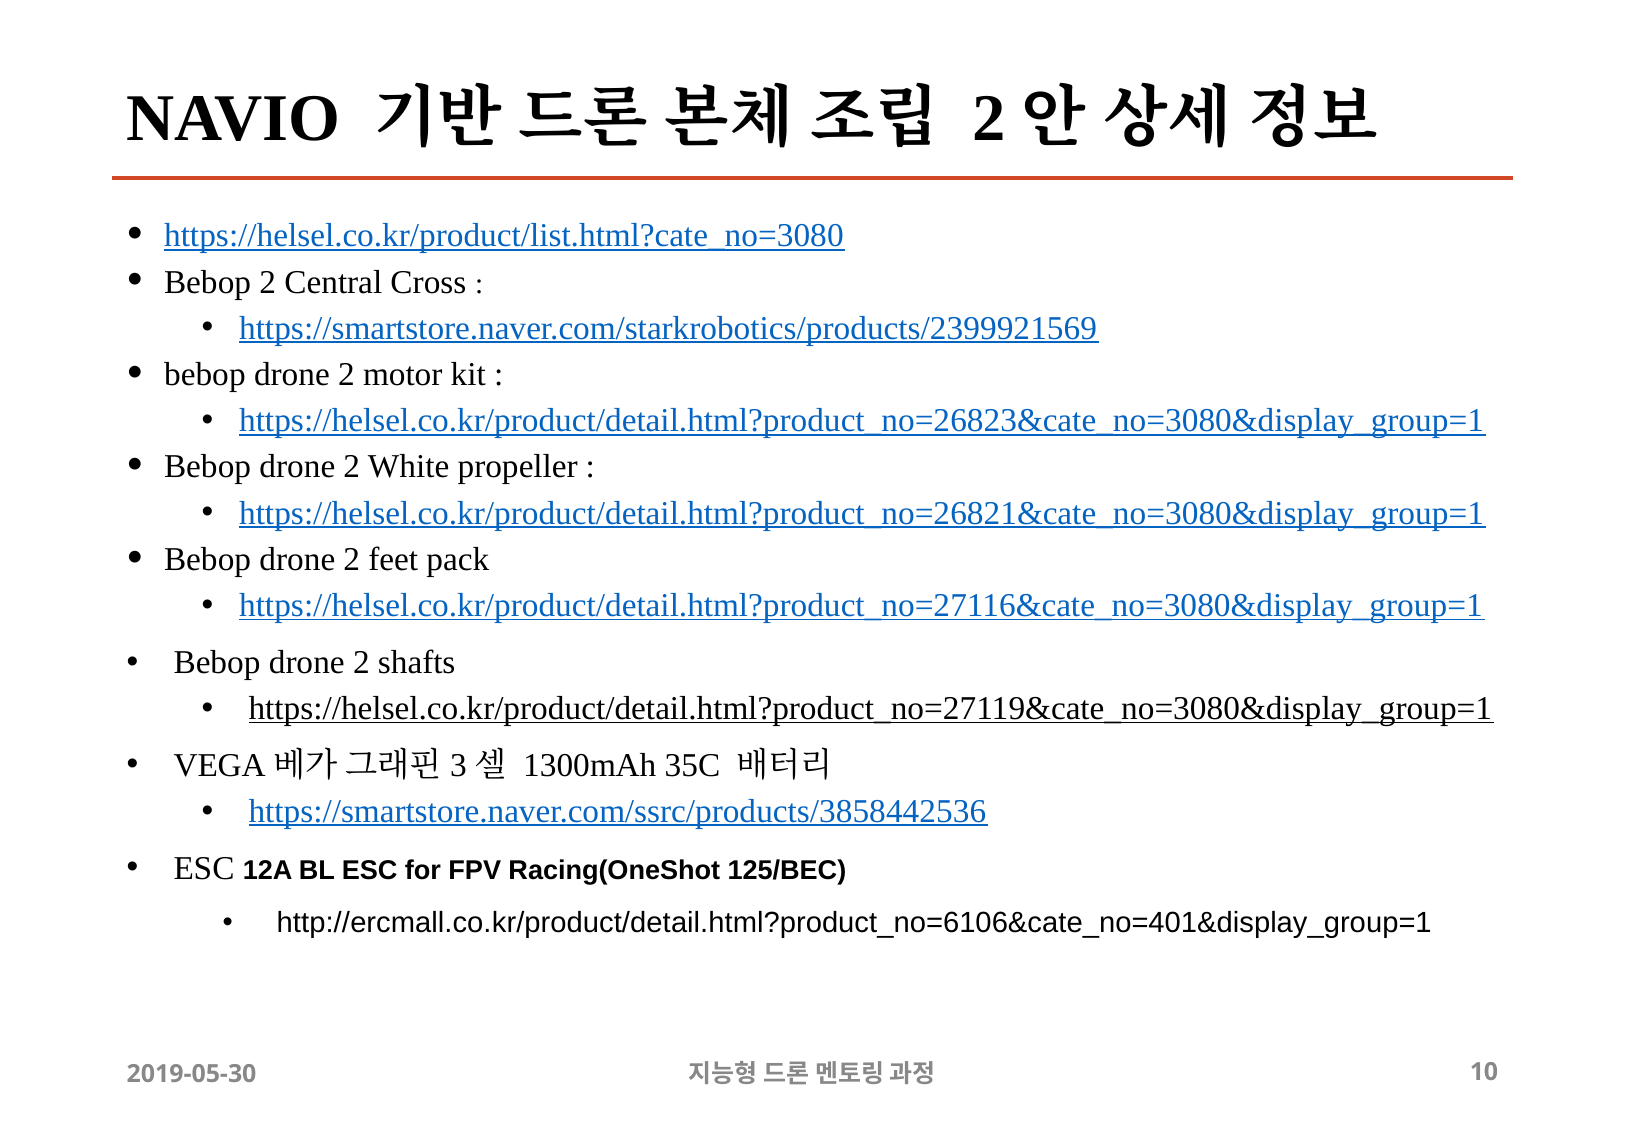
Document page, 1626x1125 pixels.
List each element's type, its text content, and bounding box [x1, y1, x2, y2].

footer 지능형 드론 멘토링 과정 [538, 1042, 1087, 1103]
slide_number 10 [1433, 1042, 1514, 1103]
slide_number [111, 1042, 303, 1103]
list https://helsel.co.kr/product/list.html?cate_no=3080 Bebop 2 Central Cross : https://smartstore.naver.com/starkrobotics/products/2399921569 bebop drone 2 motor kit : https://helsel.co.kr/product/detail.html?product_no=26823&cate_no=3080&display_group=1 Bebop drone 2 White propeller : https://helsel.co.kr/product/detail.html?product_no=26821&cate_no=3080&display_group=1 Bebop drone 2 feet pack https://helsel.co.kr/product/detail.html?product_no=27116&cate_no=3080&display_group=1 Bebop drone 2 shafts https://helsel.co.kr/product/detail.html?product_no=27119&cate_no=3080&display_group=1 VEGA베가 그래핀3셀 1300mAh 35C 배터리 https://smartstore.naver.com/ssrc/products/3858442536 ESC 12A BL ESC for FPV Racing(OneShot 125/BEC) http://ercmall.co.kr/product/detail.html?product_no=6106&cate_no=401&display_group=1 [111, 210, 1514, 1014]
title NAVIO 기반 드론 본체 조립 2안 상세 정보 [111, 59, 1514, 179]
